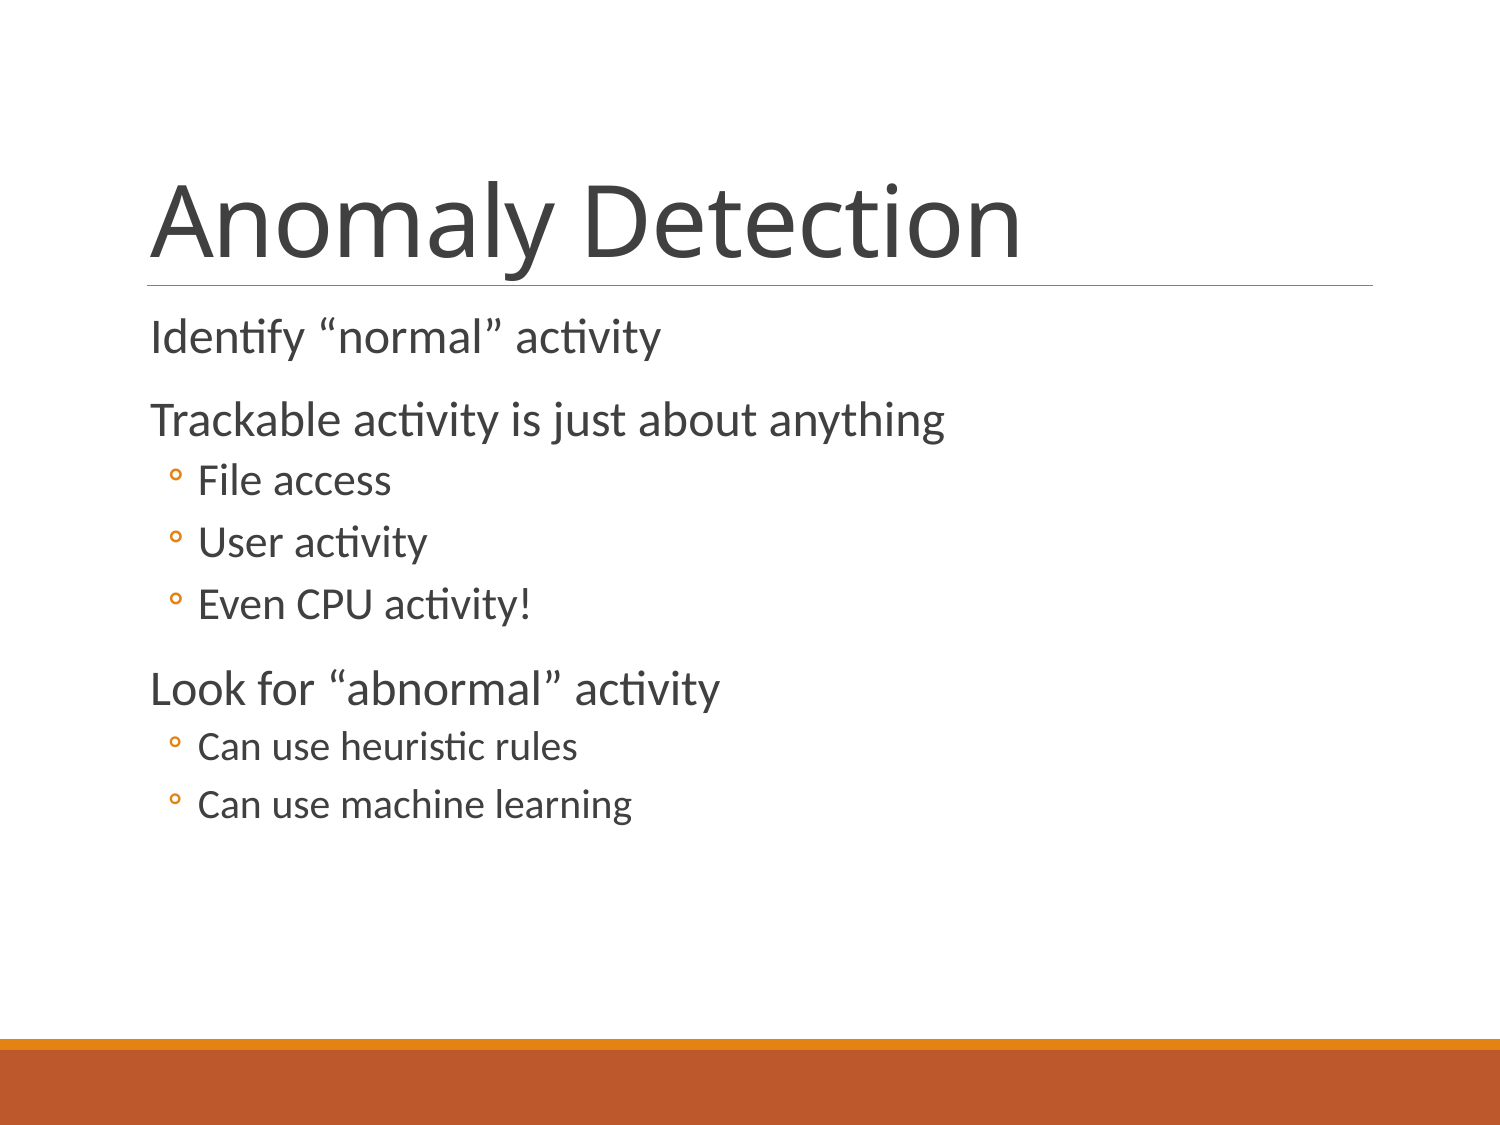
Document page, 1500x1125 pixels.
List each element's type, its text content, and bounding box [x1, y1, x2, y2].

title Anomaly Detection [135, 47, 1373, 285]
list Identify “normal” activity Trackable activity is just about anything File access User activity Even CPU activity! Look for “abnormal” activity Can use heuristic rules Can use machine learning [135, 302, 1373, 963]
